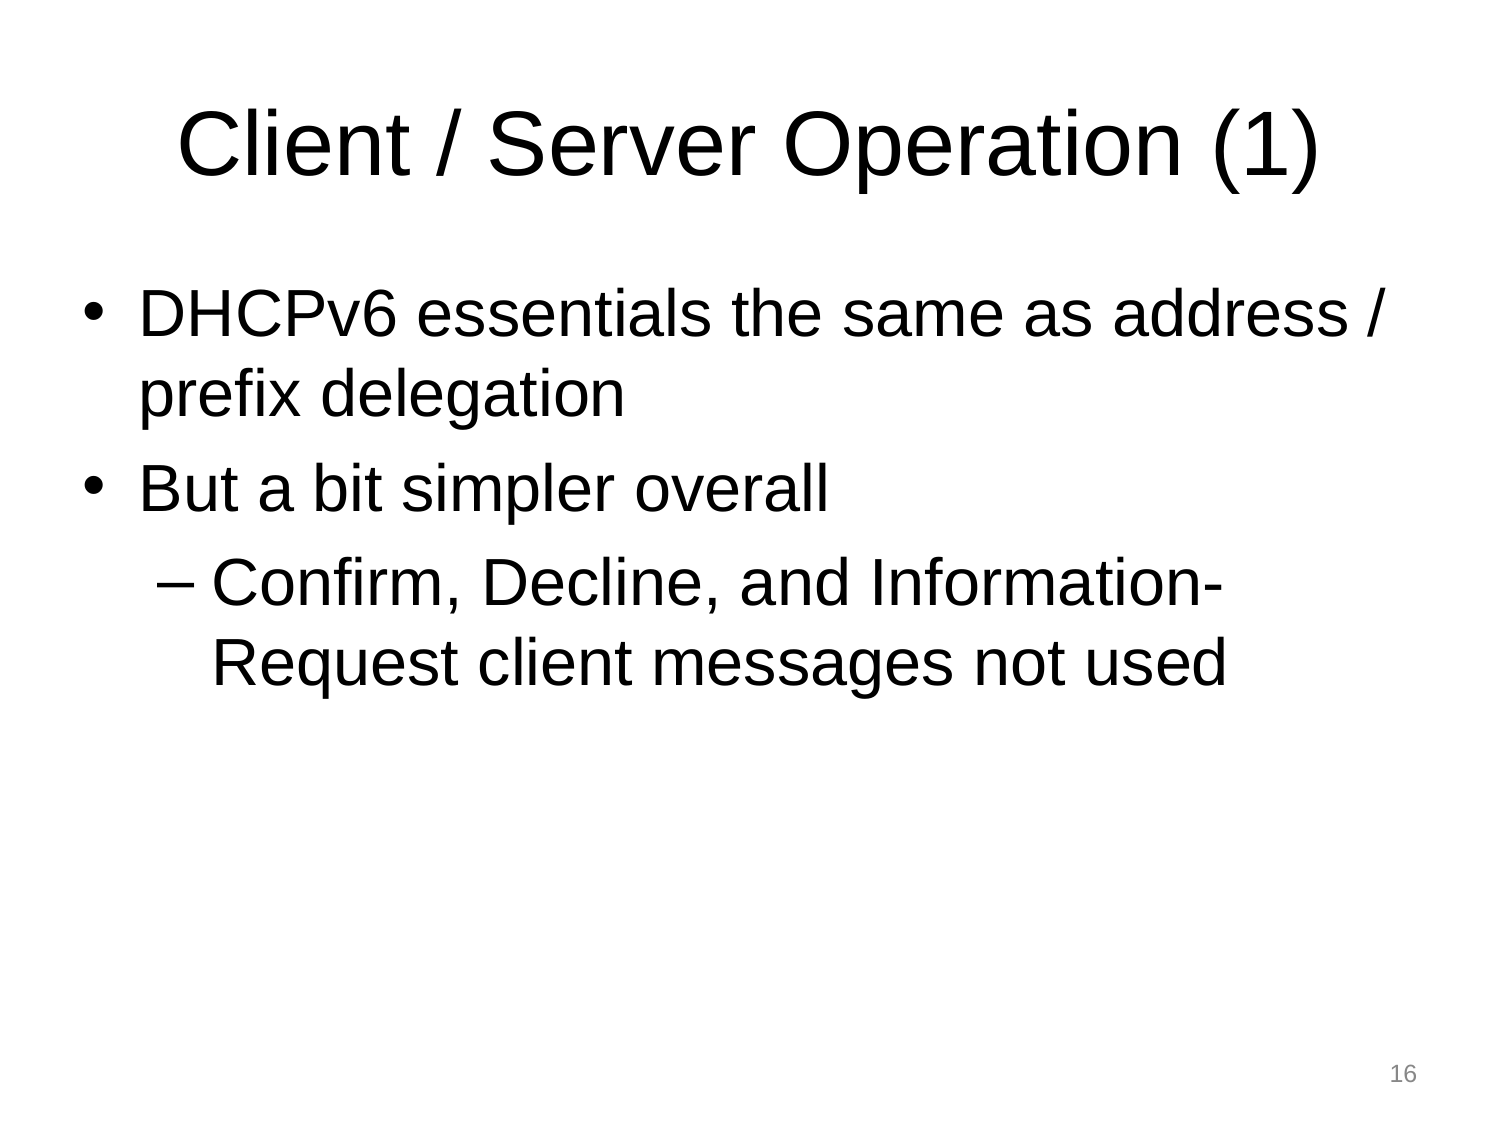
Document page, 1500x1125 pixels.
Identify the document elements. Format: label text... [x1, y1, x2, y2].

slide_number 16 [1379, 1050, 1426, 1096]
title Client / Server Operation (1) [74, 44, 1426, 234]
list DHCPv6 essentials the same as address / prefix delegation But a bit simpler overall Confirm, Decline, and Information-Request client messages not used [74, 261, 1426, 1006]
